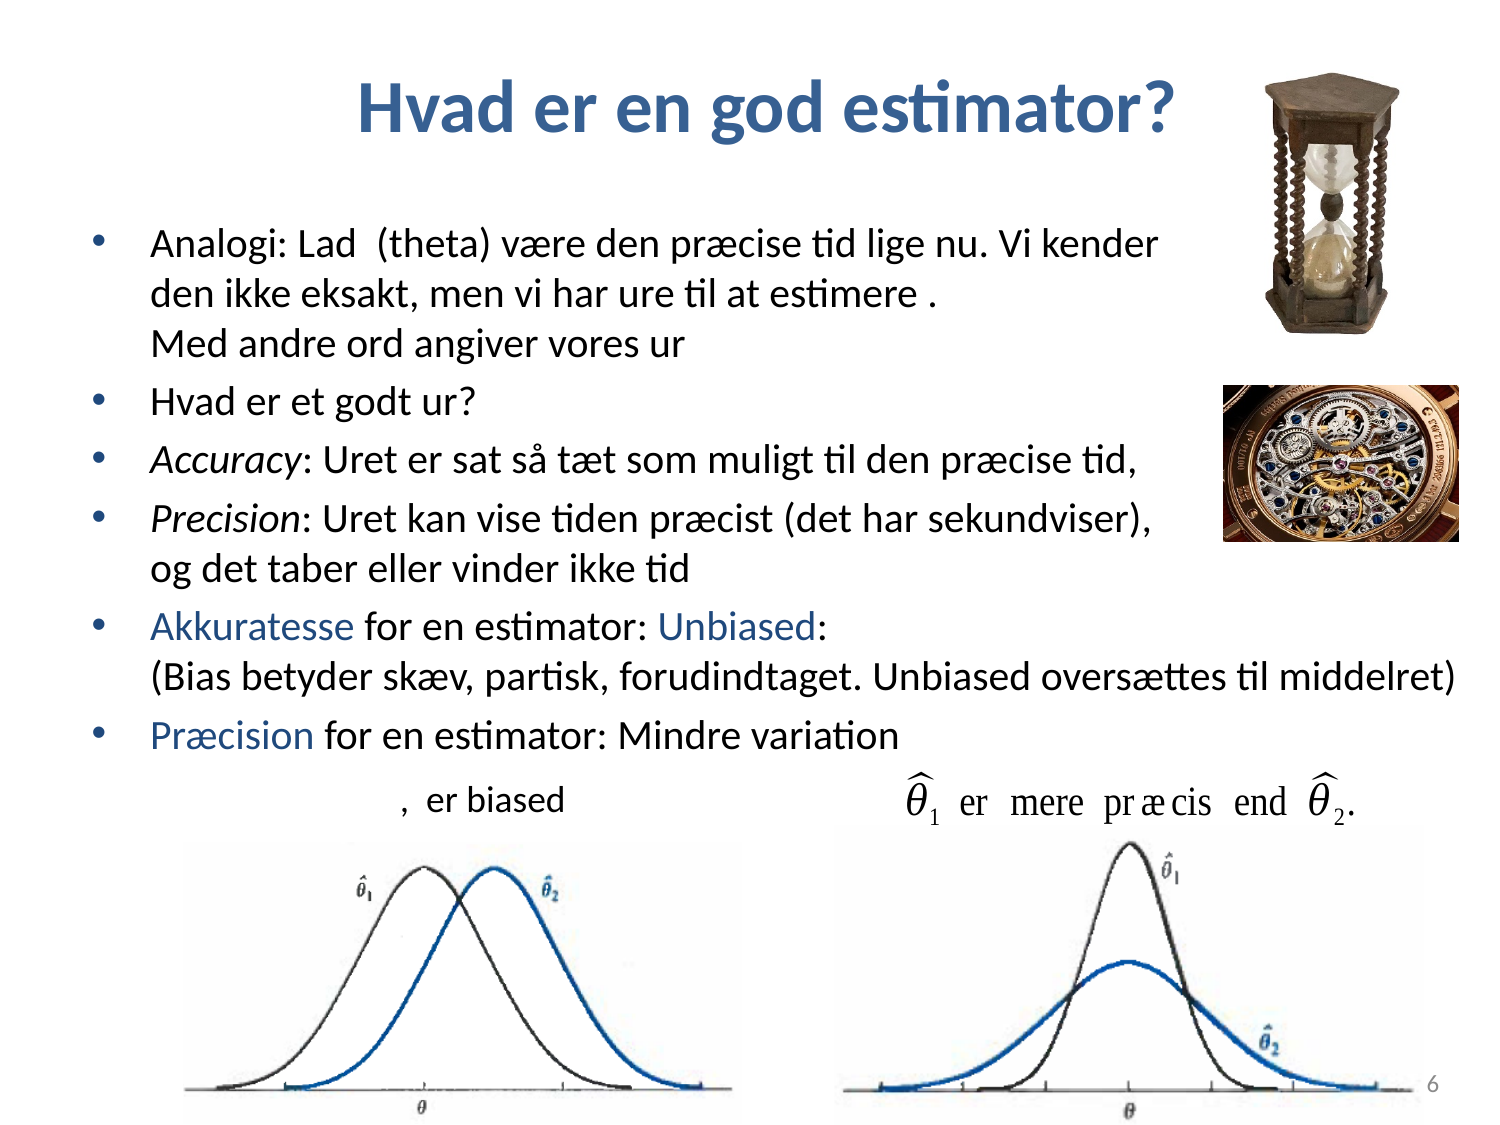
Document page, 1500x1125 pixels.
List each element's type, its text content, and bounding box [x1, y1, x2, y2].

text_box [834, 768, 1424, 1125]
picture [1198, 69, 1465, 336]
title Hvad er en god estimator? [76, 45, 1459, 161]
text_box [182, 767, 743, 1125]
slide_number 6 [1427, 1058, 1455, 1107]
picture [1223, 385, 1459, 542]
